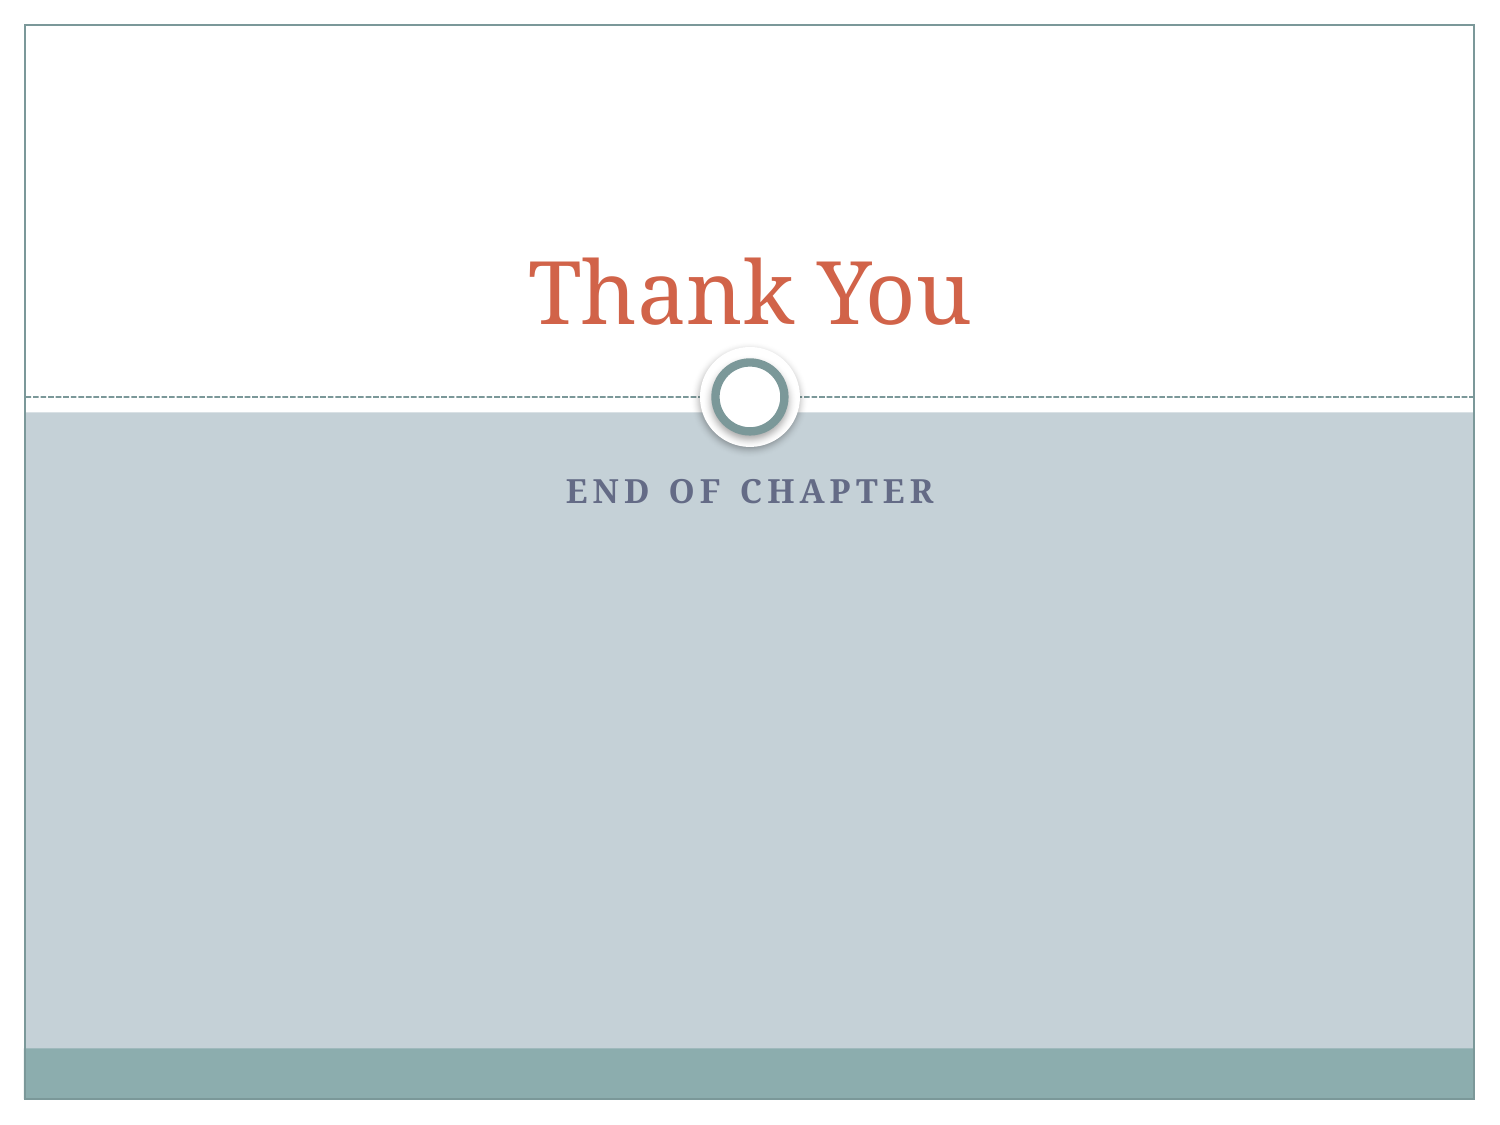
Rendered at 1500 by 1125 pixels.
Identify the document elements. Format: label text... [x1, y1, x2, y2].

subtitle End of Chapter [225, 462, 1275, 750]
title Thank You [112, 62, 1388, 350]
